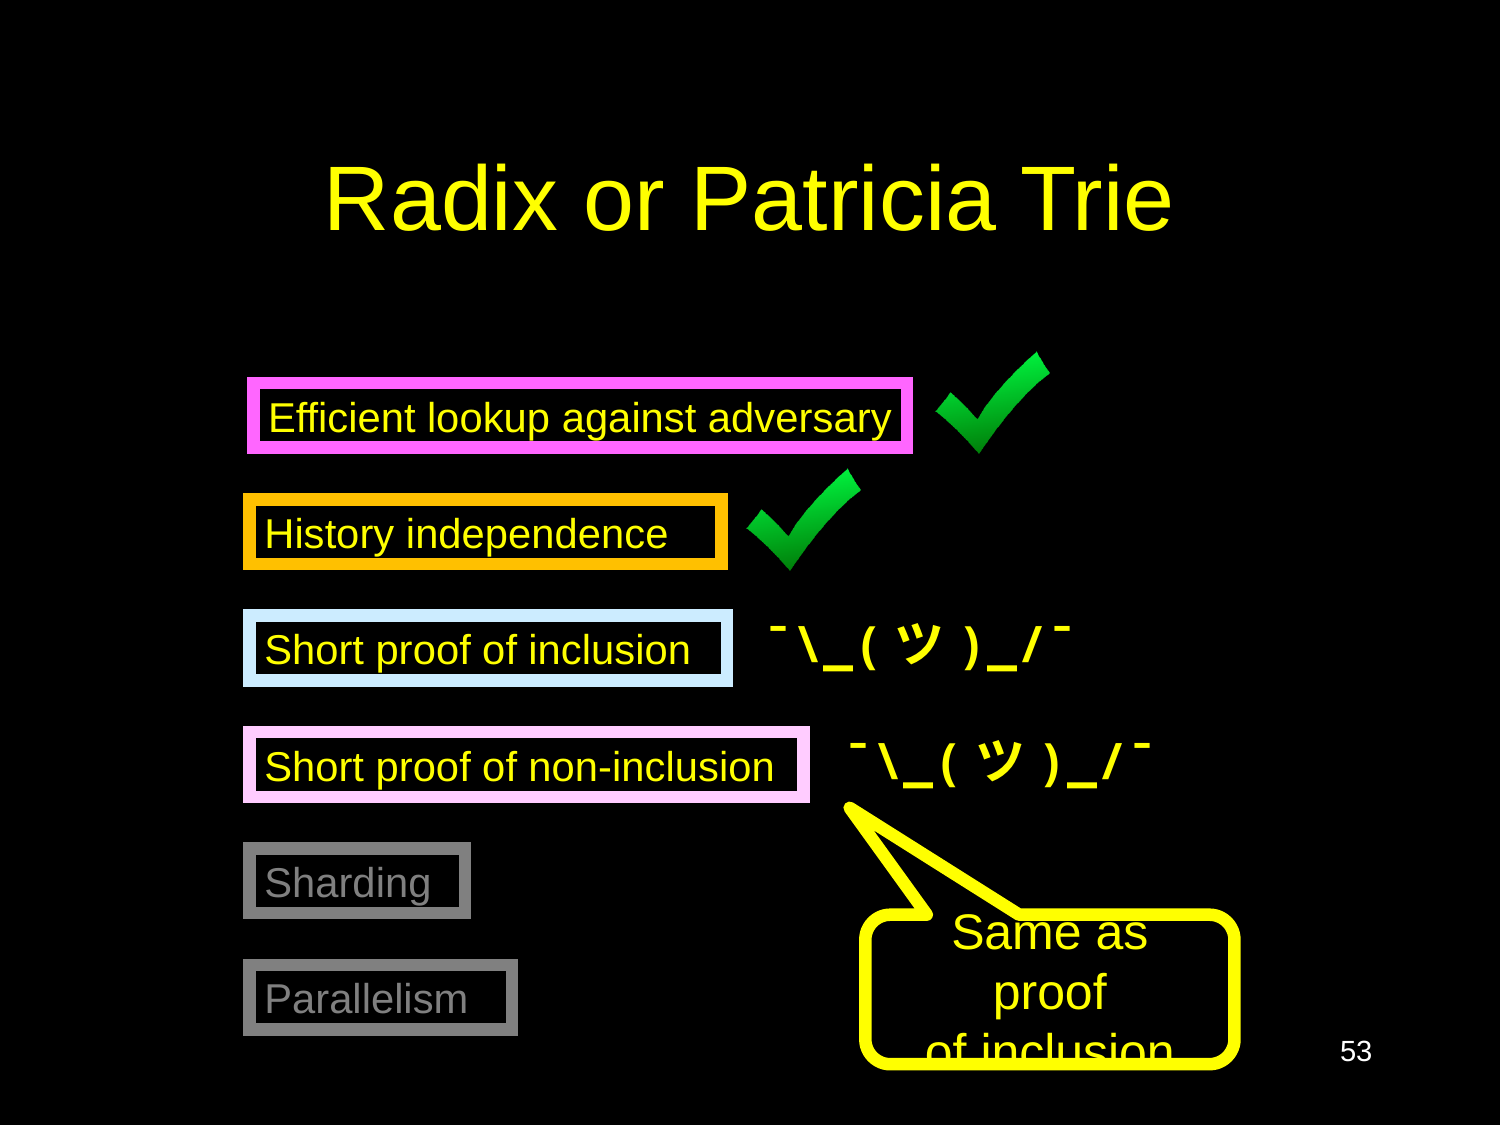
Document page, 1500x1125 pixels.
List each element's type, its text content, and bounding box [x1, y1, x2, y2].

text_box Parallelism [249, 964, 513, 1030]
text_box Short proof of non-inclusion [249, 732, 804, 797]
title Radix or Patricia Trie [112, 99, 1388, 288]
text_box Short proof of inclusion [249, 615, 727, 681]
text_box History independence [249, 499, 722, 565]
text_box Sharding [249, 848, 466, 914]
text_box ¯\_(ツ)_/¯ [828, 721, 1172, 797]
text_box Same as proof of inclusion [849, 807, 1235, 1065]
picture [746, 468, 861, 572]
text_box Efficient lookup against adversary [253, 382, 907, 448]
picture [935, 351, 1051, 455]
slide_number 53 [1074, 1024, 1388, 1101]
text_box ¯\_(ツ)_/¯ [748, 605, 1092, 681]
